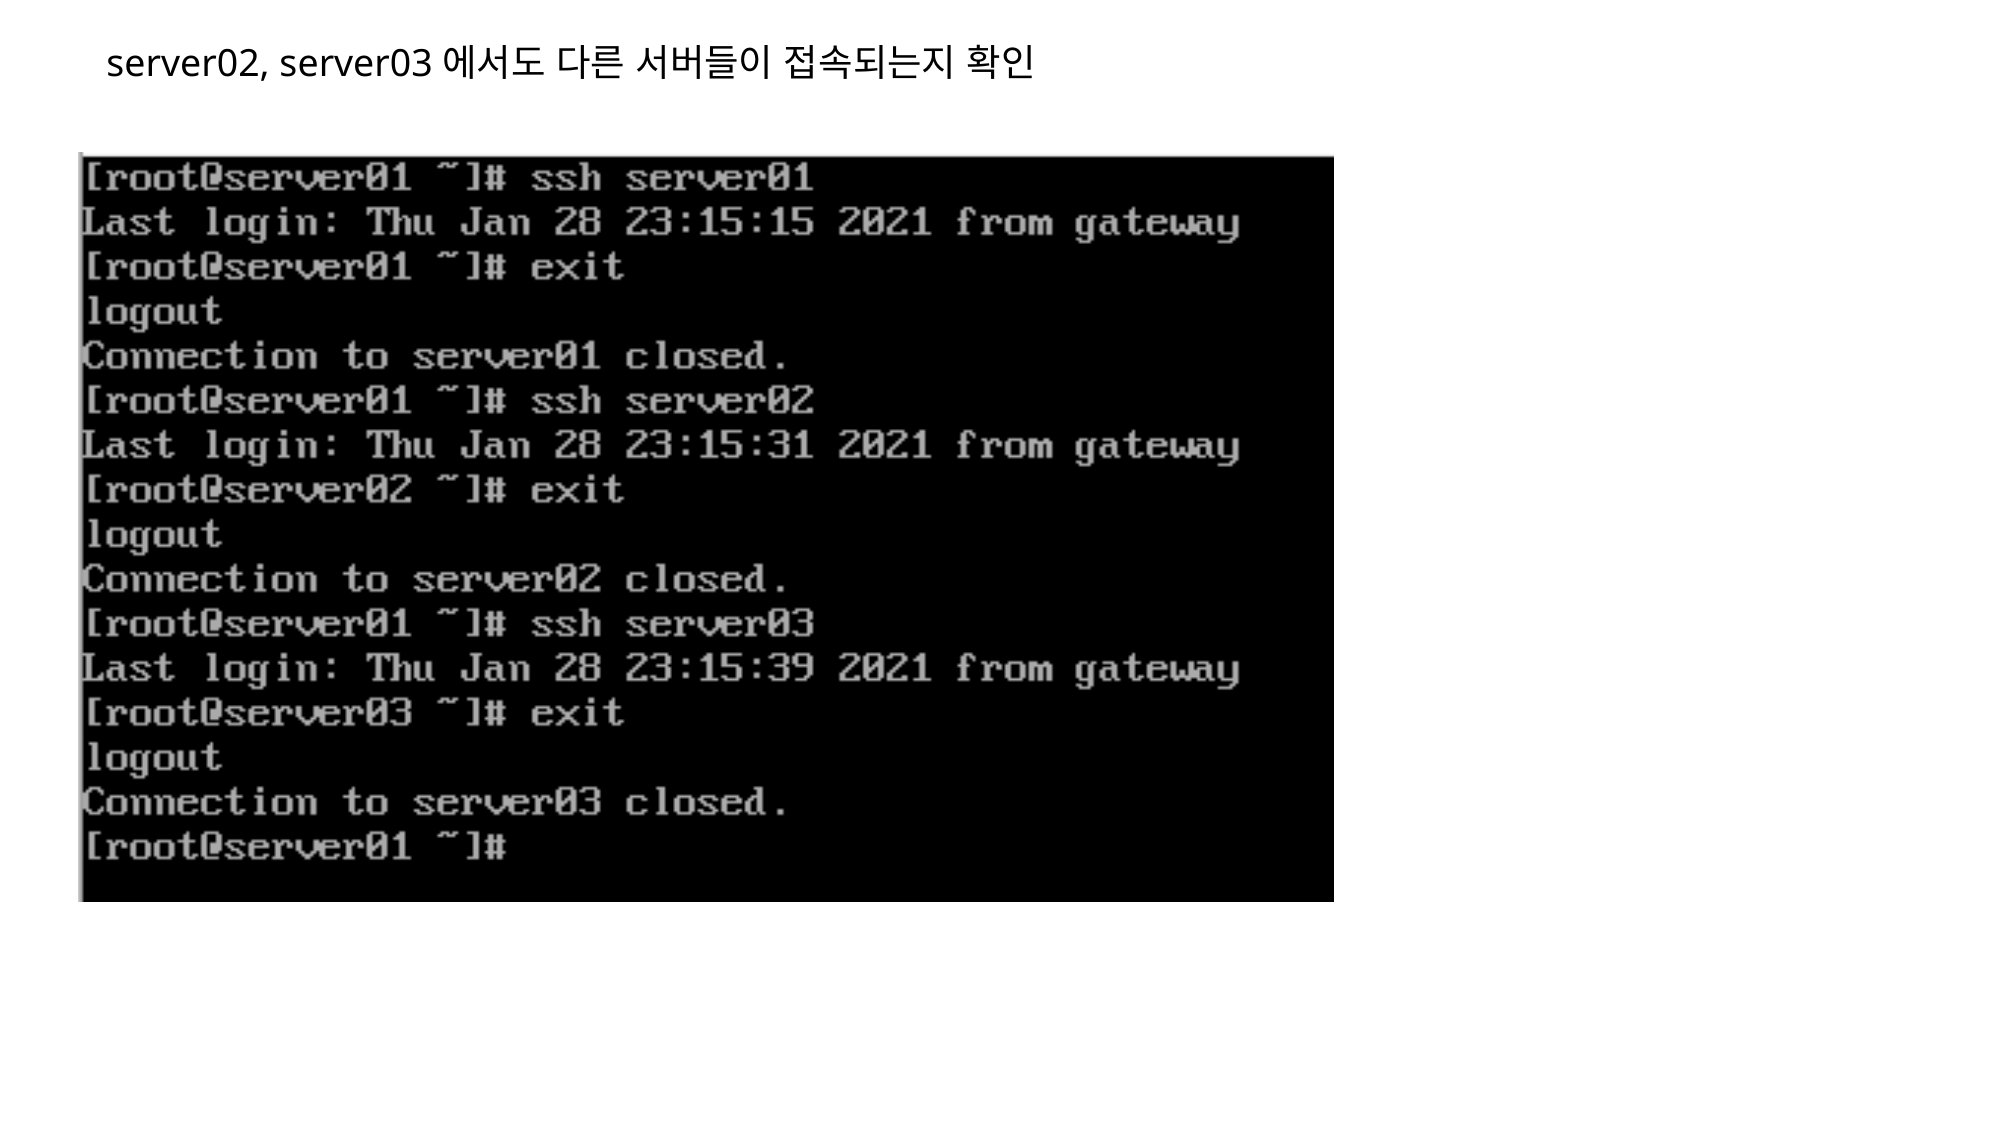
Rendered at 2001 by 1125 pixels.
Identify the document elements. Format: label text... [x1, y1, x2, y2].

picture [78, 152, 1334, 902]
text_box server02, server03에서도 다른 서버들이 접속되는지 확인 [91, 32, 1206, 92]
